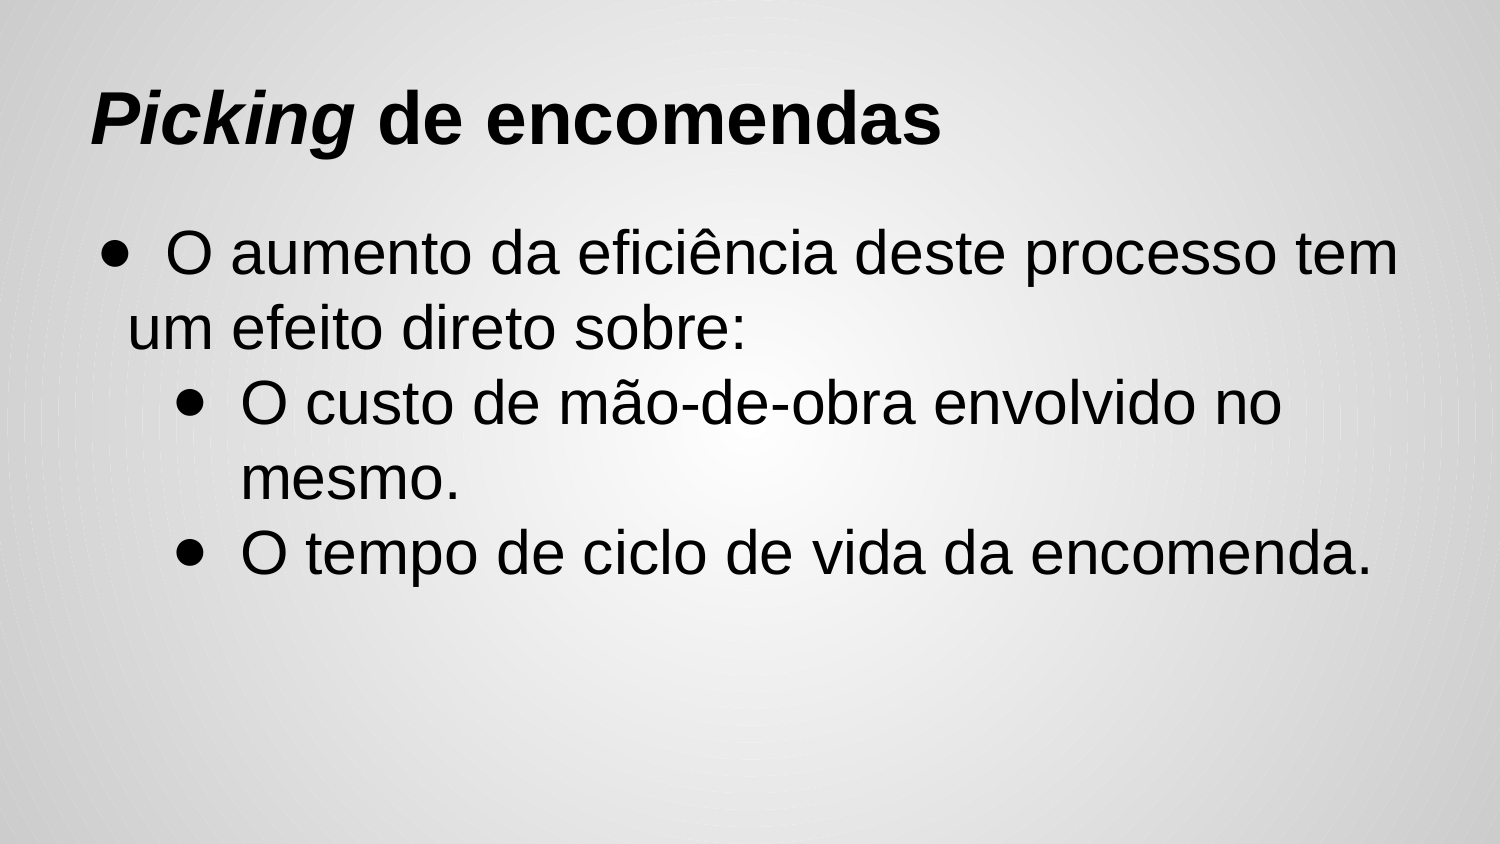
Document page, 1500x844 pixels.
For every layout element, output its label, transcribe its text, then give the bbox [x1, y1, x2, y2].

title Picking de encomendas [75, 33, 1425, 175]
list O aumento da eficiência deste processo tem um efeito direto sobre: O custo de mão-de-obra envolvido no mesmo. O tempo de ciclo de vida da encomenda. [75, 196, 1425, 808]
